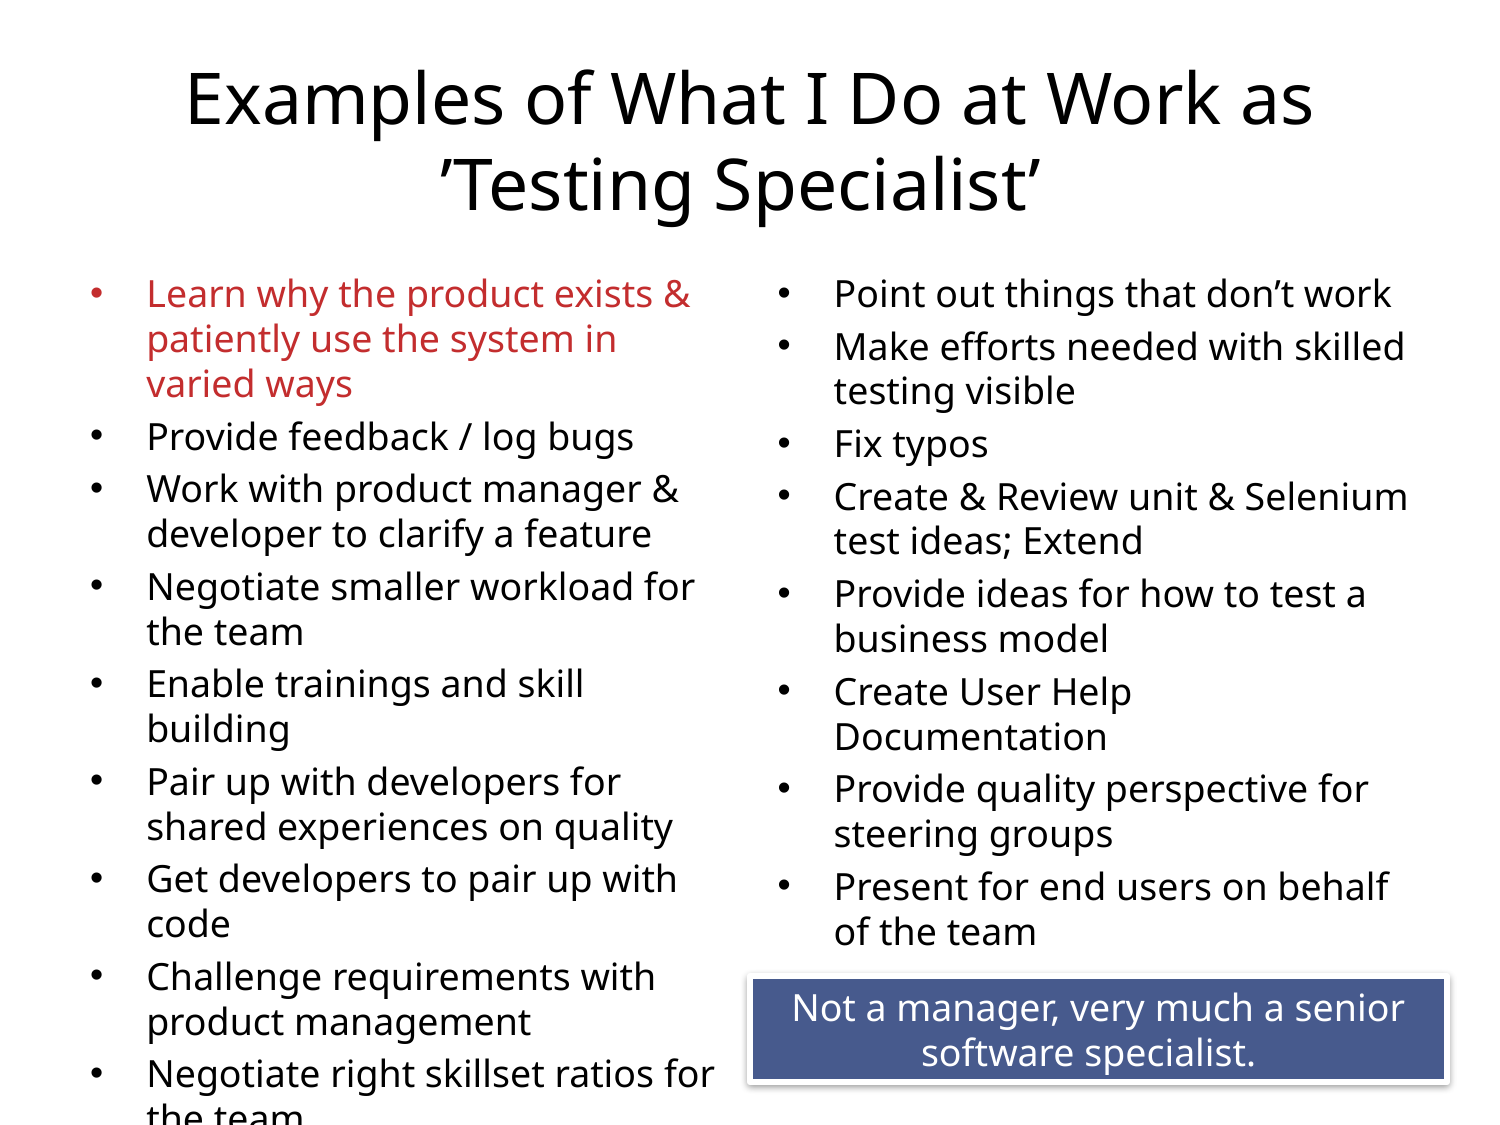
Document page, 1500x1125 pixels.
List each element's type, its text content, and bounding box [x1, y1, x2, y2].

list Learn why the product exists & patiently use the system in varied ways Provide feedback / log bugs Work with product manager & developer to clarify a feature Negotiate smaller workload for the team Enable trainings and skill building Pair up with developers for shared experiences on quality Get developers to pair up with code Challenge requirements with product management Negotiate right skillset ratios for the team [75, 262, 738, 1005]
title Examples of What I Do at Work as ’Testing Specialist’ [75, 45, 1425, 233]
text_box Not a manager, very much a senior software specialist. [747, 973, 1450, 1085]
list Point out things that don’t work Make efforts needed with skilled testing visible Fix typos Create & Review unit & Selenium test ideas; Extend Provide ideas for how to test a business model Create User Help Documentation Provide quality perspective for steering groups Present for end users on behalf of the team [762, 262, 1425, 971]
